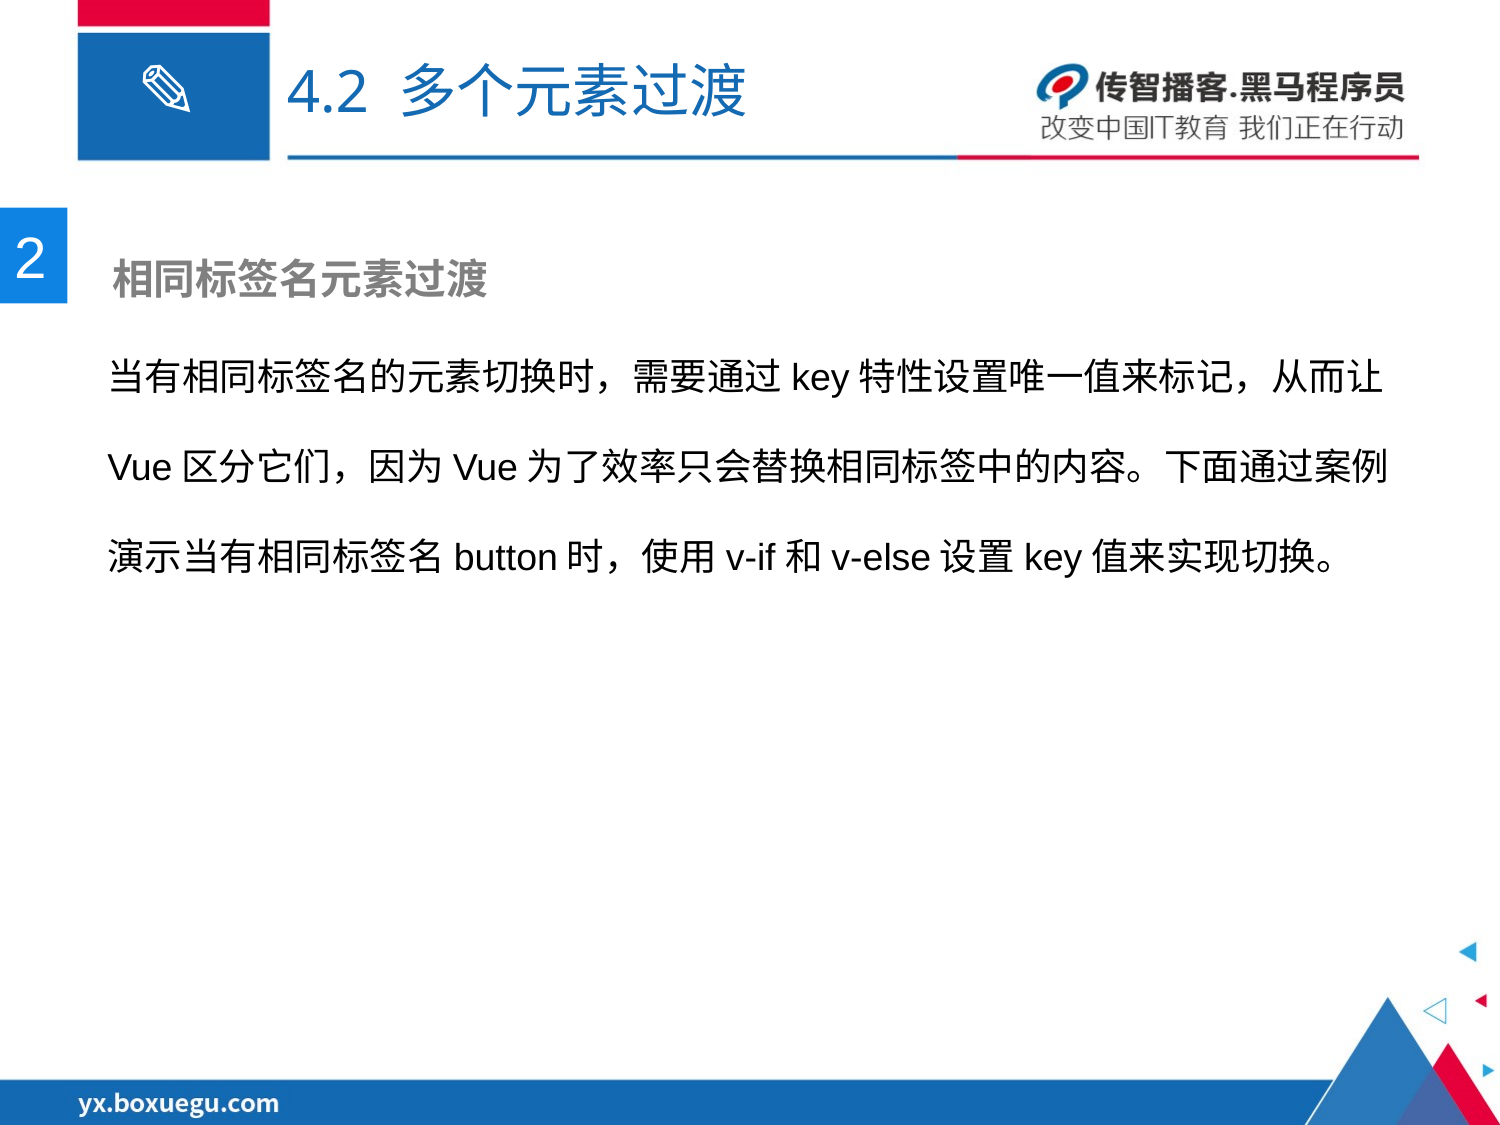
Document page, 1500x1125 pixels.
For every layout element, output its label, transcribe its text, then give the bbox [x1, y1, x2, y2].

text_box 当有相同标签名的元素切换时，需要通过key特性设置唯一值来标记，从而让Vue区分它们，因为Vue为了效率只会替换相同标签中的内容。下面通过案例演示当有相同标签名button时，使用v-if和v-else设置key值来实现切换。 [92, 300, 1416, 586]
picture [0, 0, 1500, 1125]
title 4.2 多个元素过渡 [271, 25, 1046, 153]
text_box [0, 207, 844, 311]
